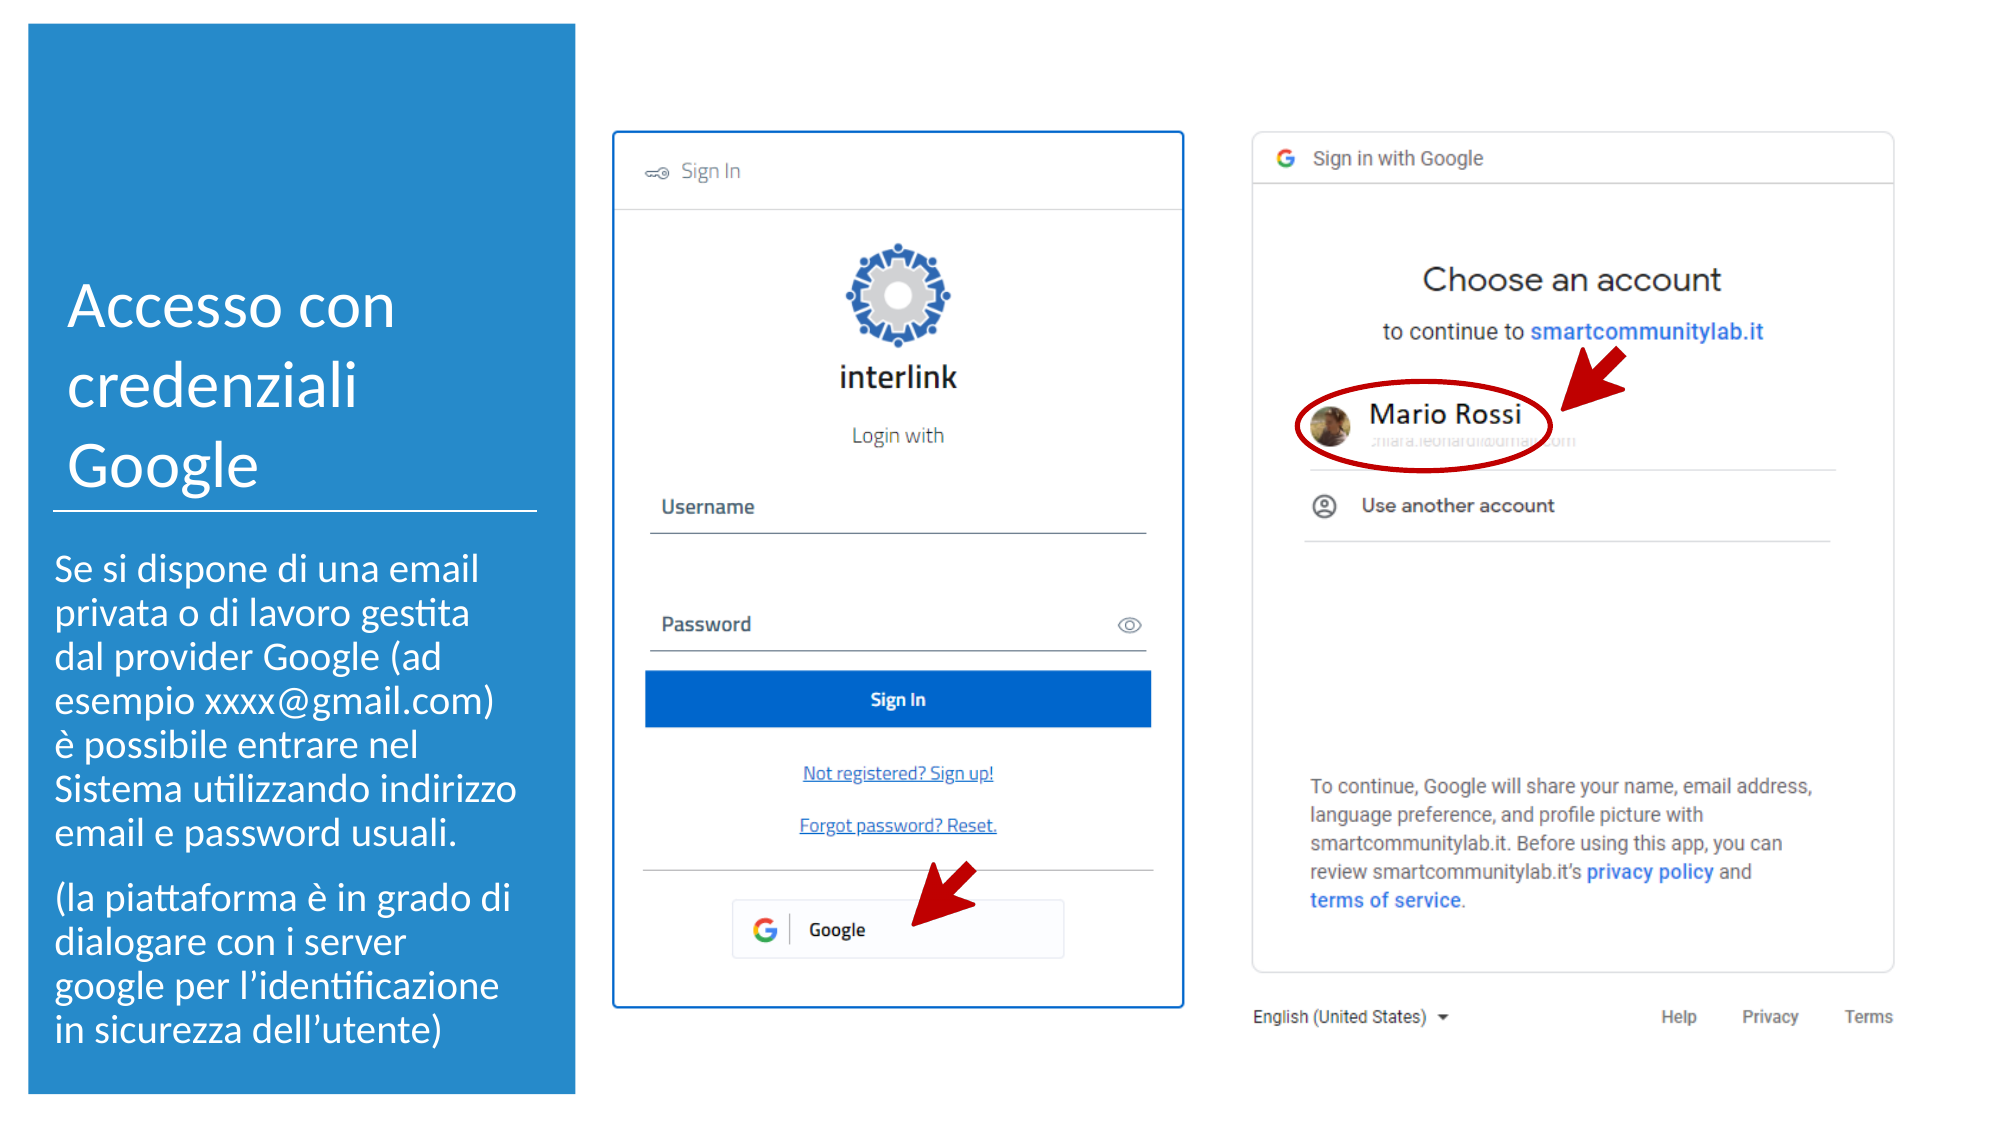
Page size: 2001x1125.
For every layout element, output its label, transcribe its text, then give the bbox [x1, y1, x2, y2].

picture [592, 119, 1213, 1024]
picture [1229, 119, 1972, 1056]
text_box Se si dispone di una email privata o di lavoro gestita dal provider Google (ad esempio xxxx@gmail.com) è possibile entrare nel Sistema utilizzando indirizzo email e password usuali. (la piattaforma è in grado di dialogare con i server google per l’identificazione in sicurezza dell’utente) [39, 539, 534, 1094]
text_box Accesso con credenziali Google [52, 253, 538, 509]
text_box [28, 23, 576, 1095]
